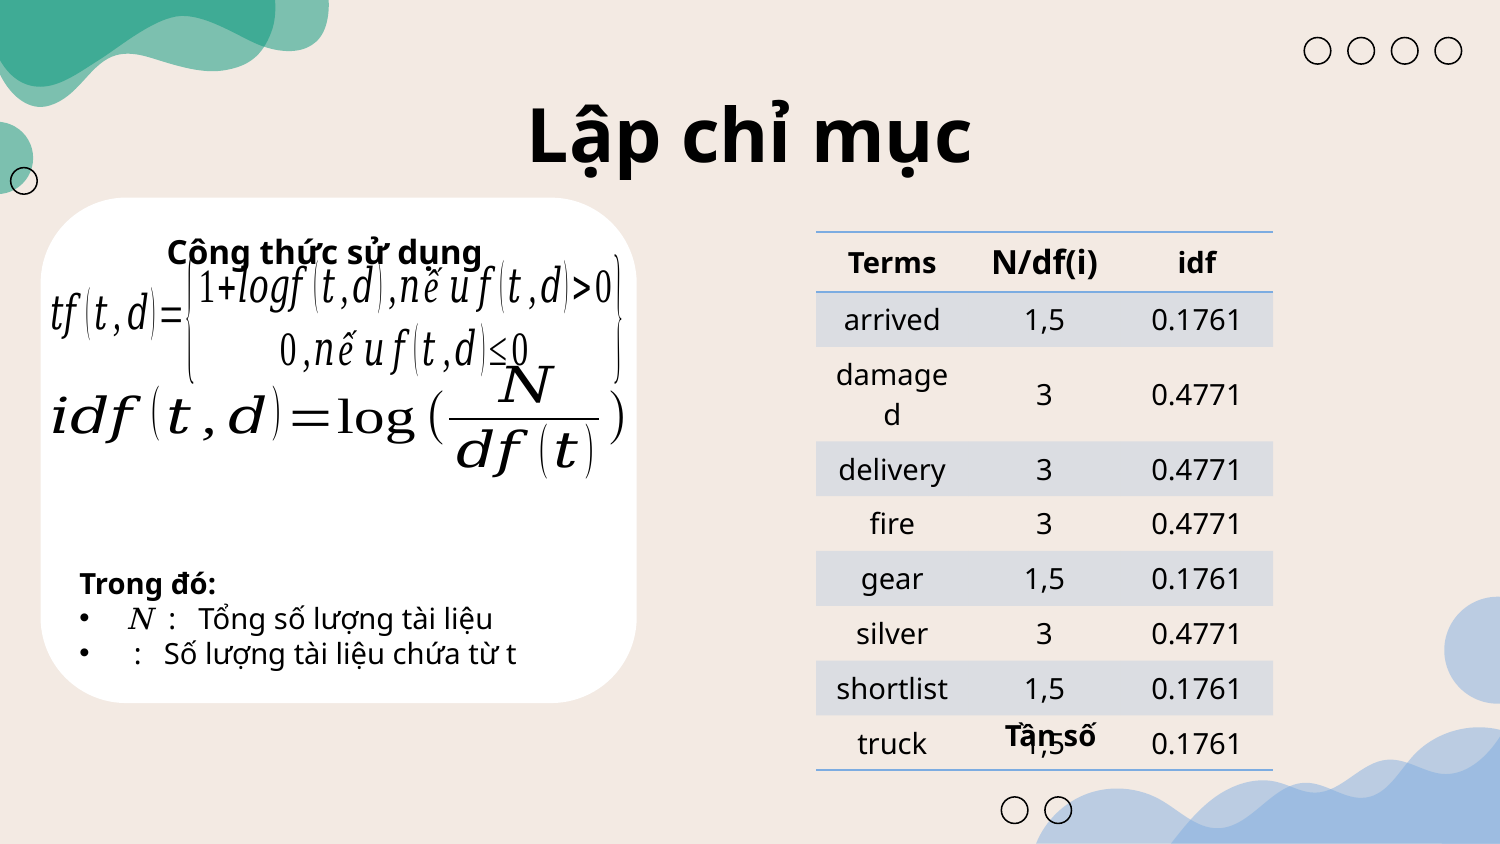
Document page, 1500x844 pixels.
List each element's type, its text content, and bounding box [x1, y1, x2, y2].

table_cell truck [816, 715, 968, 769]
table_cell 1,5 [968, 551, 1121, 606]
table_cell shortlist [816, 661, 968, 715]
table_cell 3 [968, 347, 1121, 441]
table_header idf [1121, 233, 1273, 291]
table_cell 0.1761 [1121, 293, 1273, 347]
table_cell silver [816, 606, 968, 661]
table_cell arrived [816, 293, 968, 347]
text_box Lập chỉ mục [116, 72, 1383, 194]
table_header N/df(i) [968, 233, 1121, 291]
table_cell 0.1761 [1121, 661, 1273, 715]
table_header Terms [816, 233, 968, 291]
table_cell 1,5 [968, 661, 1121, 715]
table_cell damaged [816, 347, 968, 441]
table_cell 0.1761 [1121, 715, 1273, 769]
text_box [42, 199, 635, 702]
table_cell gear [816, 551, 968, 606]
table_cell 0.1761 [1121, 551, 1273, 606]
table_cell 0.4771 [1121, 347, 1273, 441]
table_cell 3 [968, 441, 1121, 496]
table_cell delivery [816, 441, 968, 496]
table_cell 0.4771 [1121, 496, 1273, 551]
table_cell 3 [968, 606, 1121, 661]
table_cell fire [816, 496, 968, 551]
table_cell 0.4771 [1121, 606, 1273, 661]
table_cell 3 [968, 496, 1121, 551]
table_cell 1,5 [968, 293, 1121, 347]
table_cell 0.4771 [1121, 441, 1273, 496]
table_cell 1,5 [968, 715, 1121, 769]
